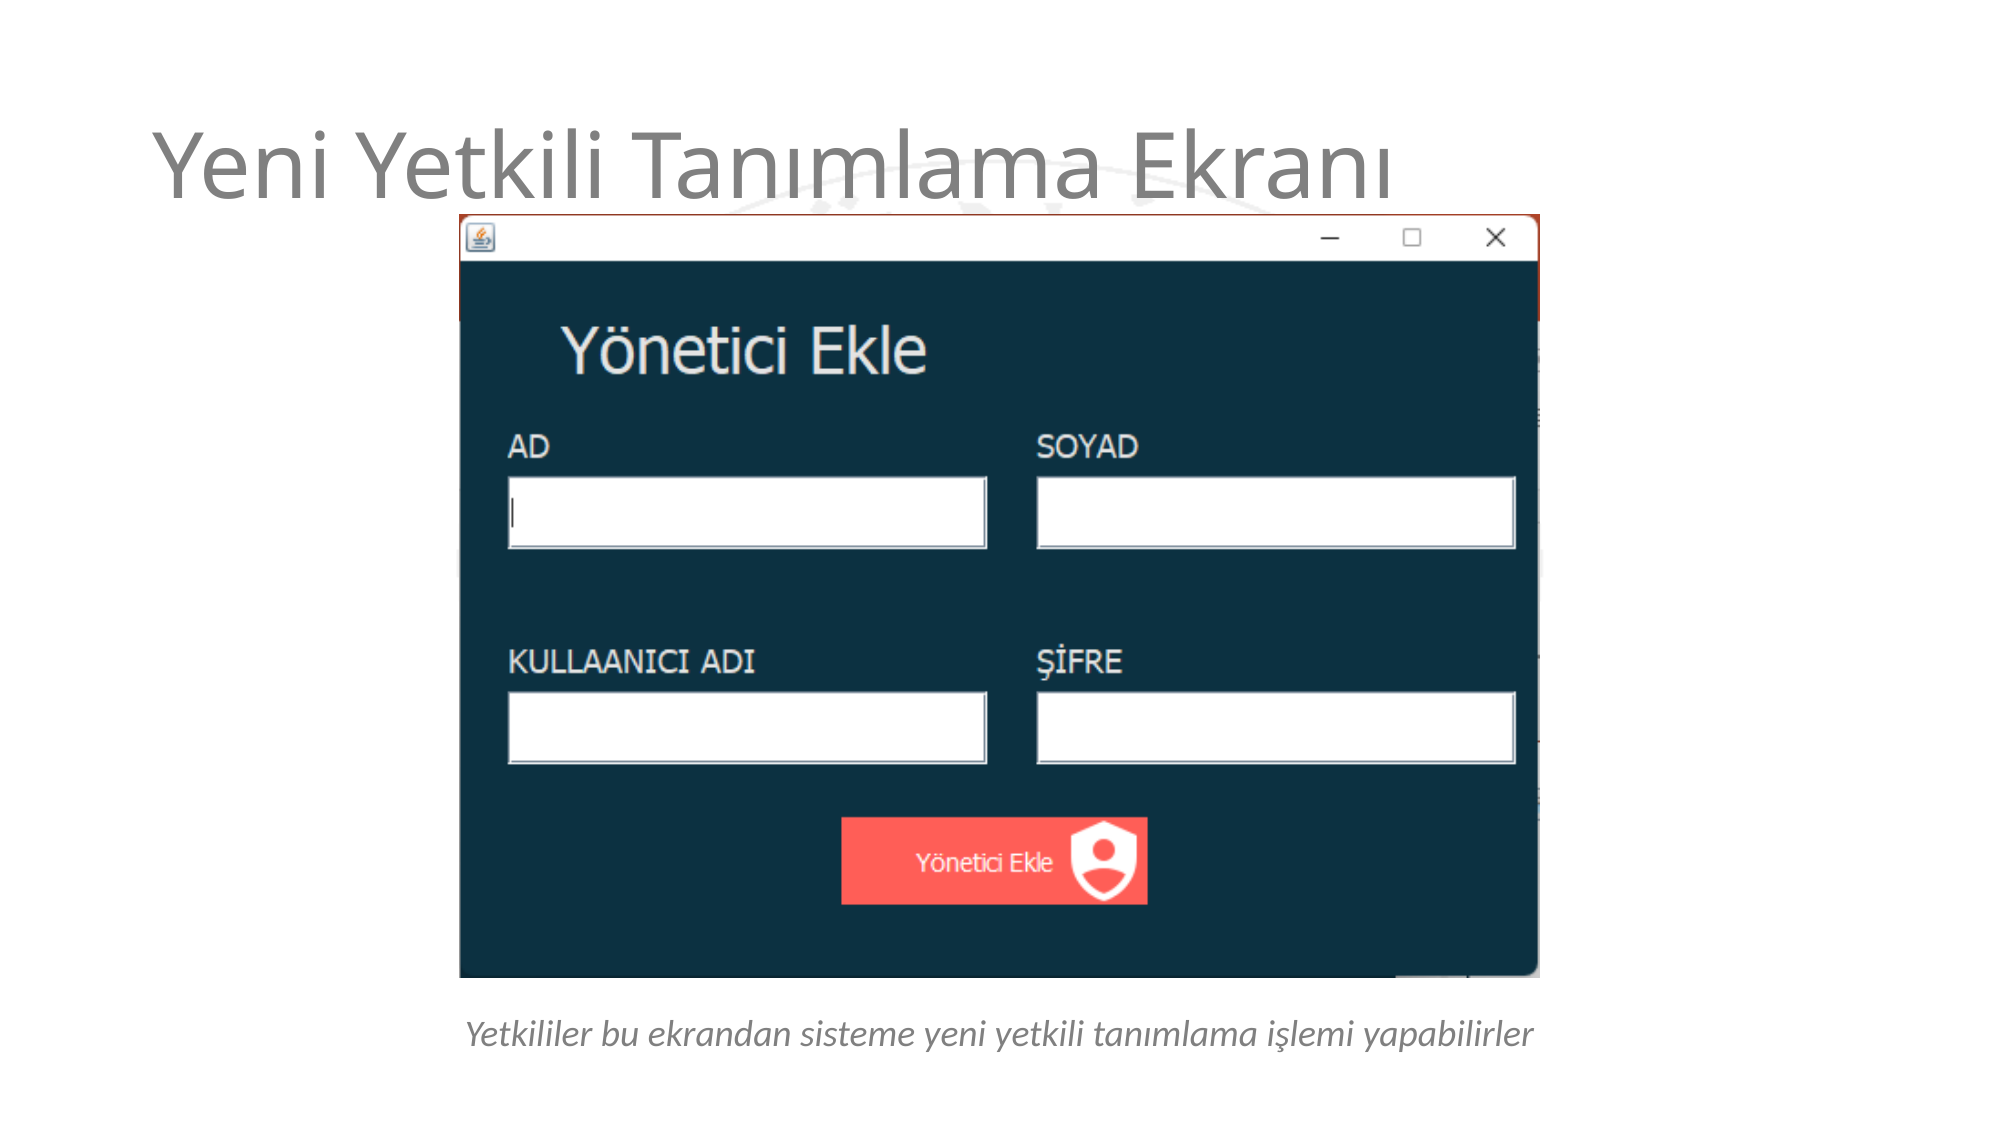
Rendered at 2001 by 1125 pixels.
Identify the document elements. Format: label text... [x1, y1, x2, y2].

title Yeni Yetkili Tanımlama Ekranı [137, 59, 1863, 278]
text_box Yetkililer bu ekrandan sisteme yeni yetkili tanımlama işlemi yapabilirler [450, 1001, 1550, 1062]
picture [459, 214, 1540, 978]
